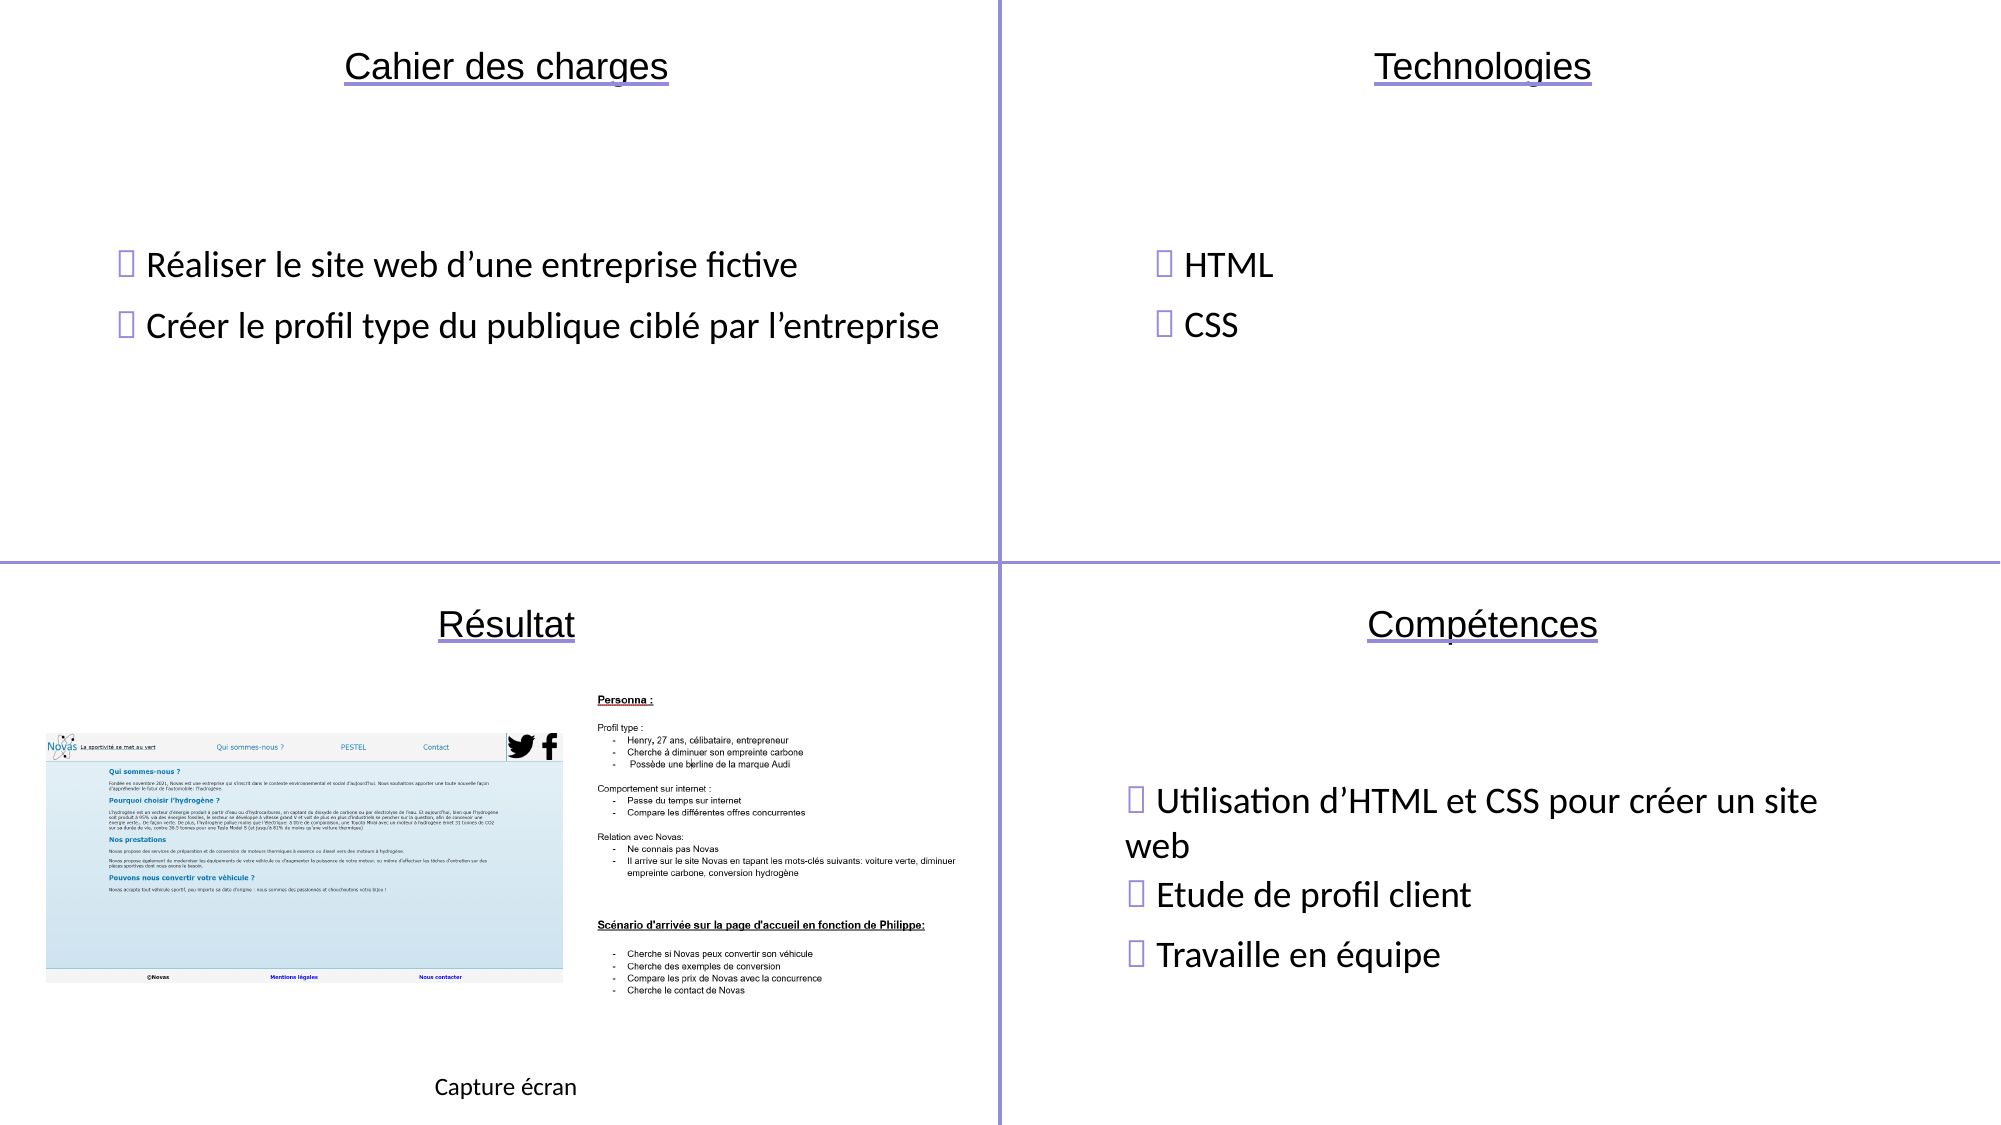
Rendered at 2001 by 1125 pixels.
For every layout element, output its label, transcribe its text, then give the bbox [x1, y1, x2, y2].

text_box Cahier des charges [100, 34, 913, 95]
text_box Capture écran [420, 1063, 593, 1108]
text_box  Créer le profil type du publique ciblé par l’entreprise [100, 293, 982, 354]
picture [46, 733, 563, 983]
text_box  HTML [1138, 232, 1889, 292]
text_box  CSS [1138, 292, 1889, 353]
text_box Technologies [1076, 34, 1889, 95]
picture [582, 688, 973, 1009]
text_box Résultat [100, 592, 913, 652]
text_box  Etude de profil client [1110, 862, 1989, 922]
text_box  Utilisation d’HTML et CSS pour créer un site web [1110, 768, 1861, 874]
text_box  Travaille en équipe [1110, 922, 1989, 983]
text_box  Réaliser le site web d’une entreprise fictive [100, 232, 851, 293]
text_box Compétences [1076, 592, 1889, 652]
